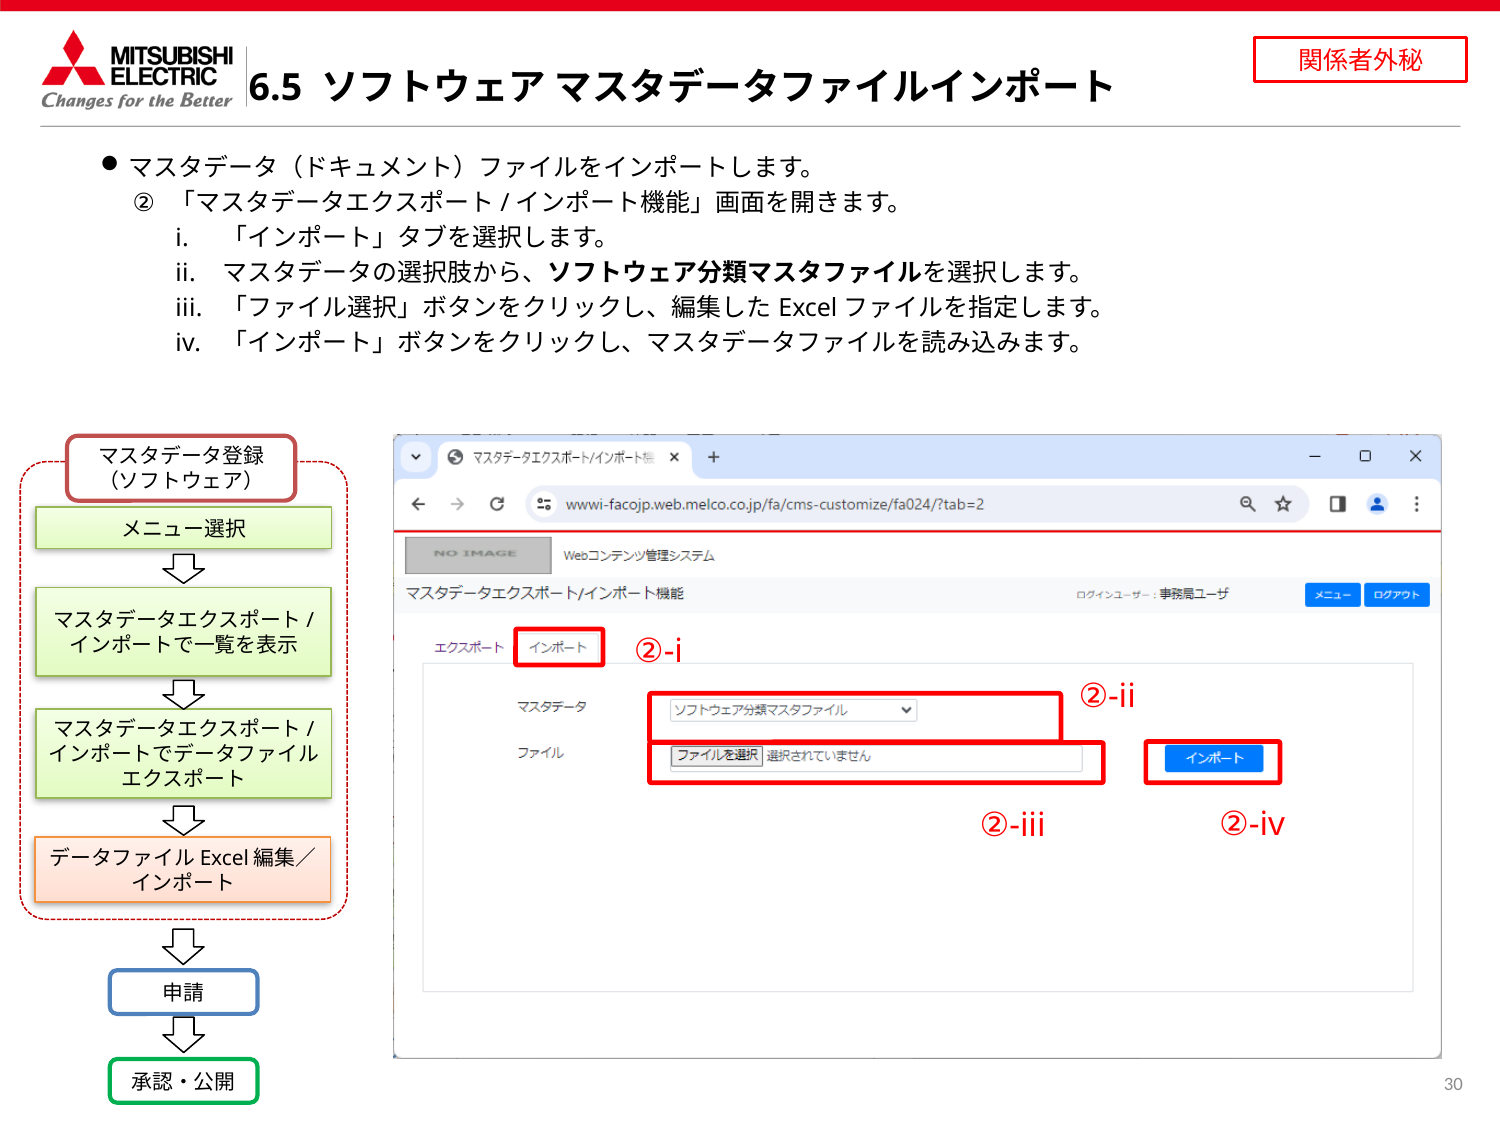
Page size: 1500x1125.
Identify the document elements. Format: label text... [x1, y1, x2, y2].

text_box 6.5 ソフトウェア マスタデータファイルインポート [233, 45, 1405, 126]
picture [0, 0, 1500, 1125]
slide_number 30 [1128, 1058, 1478, 1107]
text_box マスタデータ（ドキュメント）ファイルをインポートします。 「マスタデータエクスポート/インポート機能」画面を開きます。 「インポート」タブを選択します。 マスタデータの選択肢から、ソフトウェア分類マスタファイルを選択します。 「ファイル選択」ボタンをクリックし、編集したExcelファイルを指定します。 「インポート」ボタンをクリックし、マスタデータファイルを読み込みます。 [85, 144, 1485, 395]
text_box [19, 435, 348, 1104]
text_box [393, 433, 1442, 1059]
